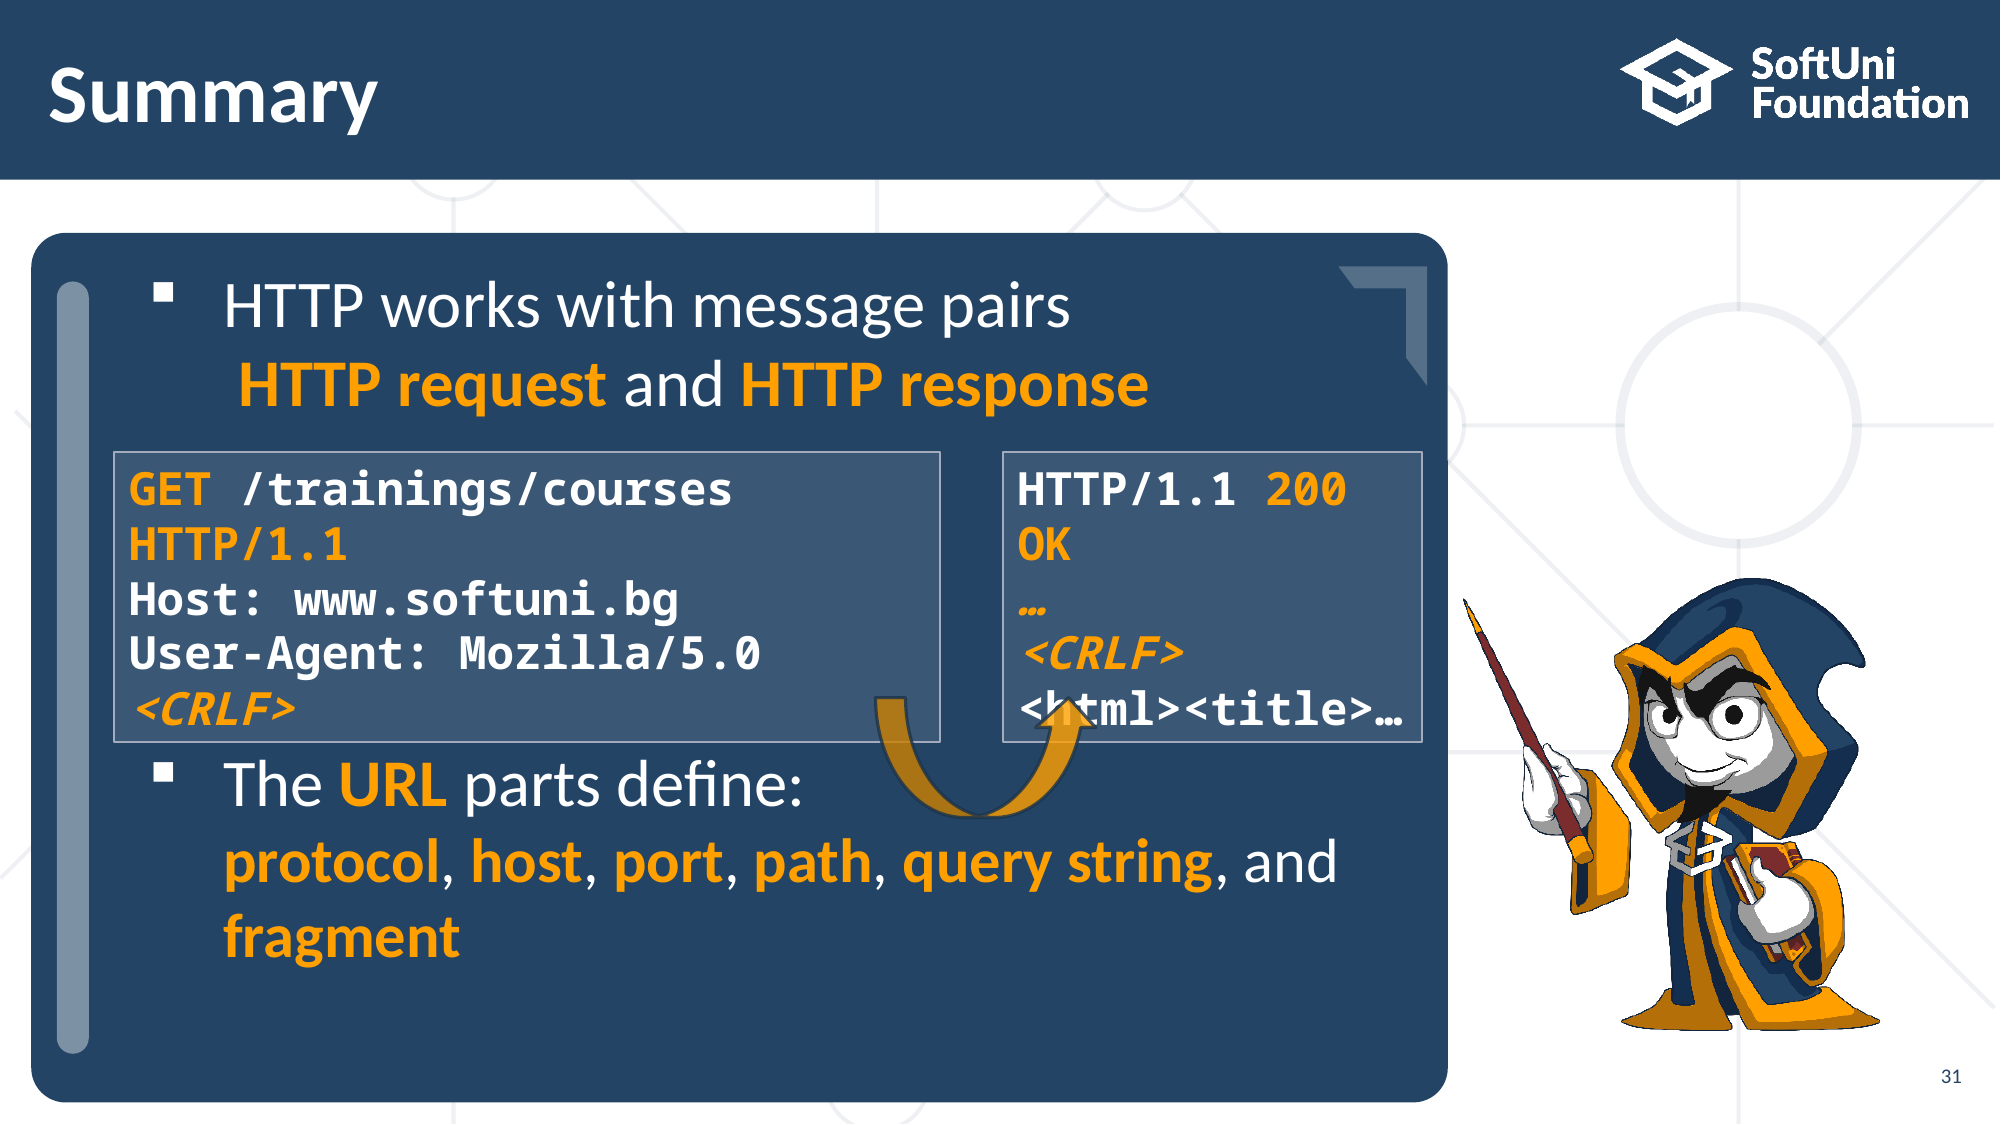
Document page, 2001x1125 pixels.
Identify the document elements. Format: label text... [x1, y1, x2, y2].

picture [1447, 537, 1921, 1050]
slide_number 31 [1897, 1049, 1968, 1101]
title Summary [31, 16, 1591, 162]
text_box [30, 232, 1449, 1103]
picture [1619, 38, 1968, 126]
